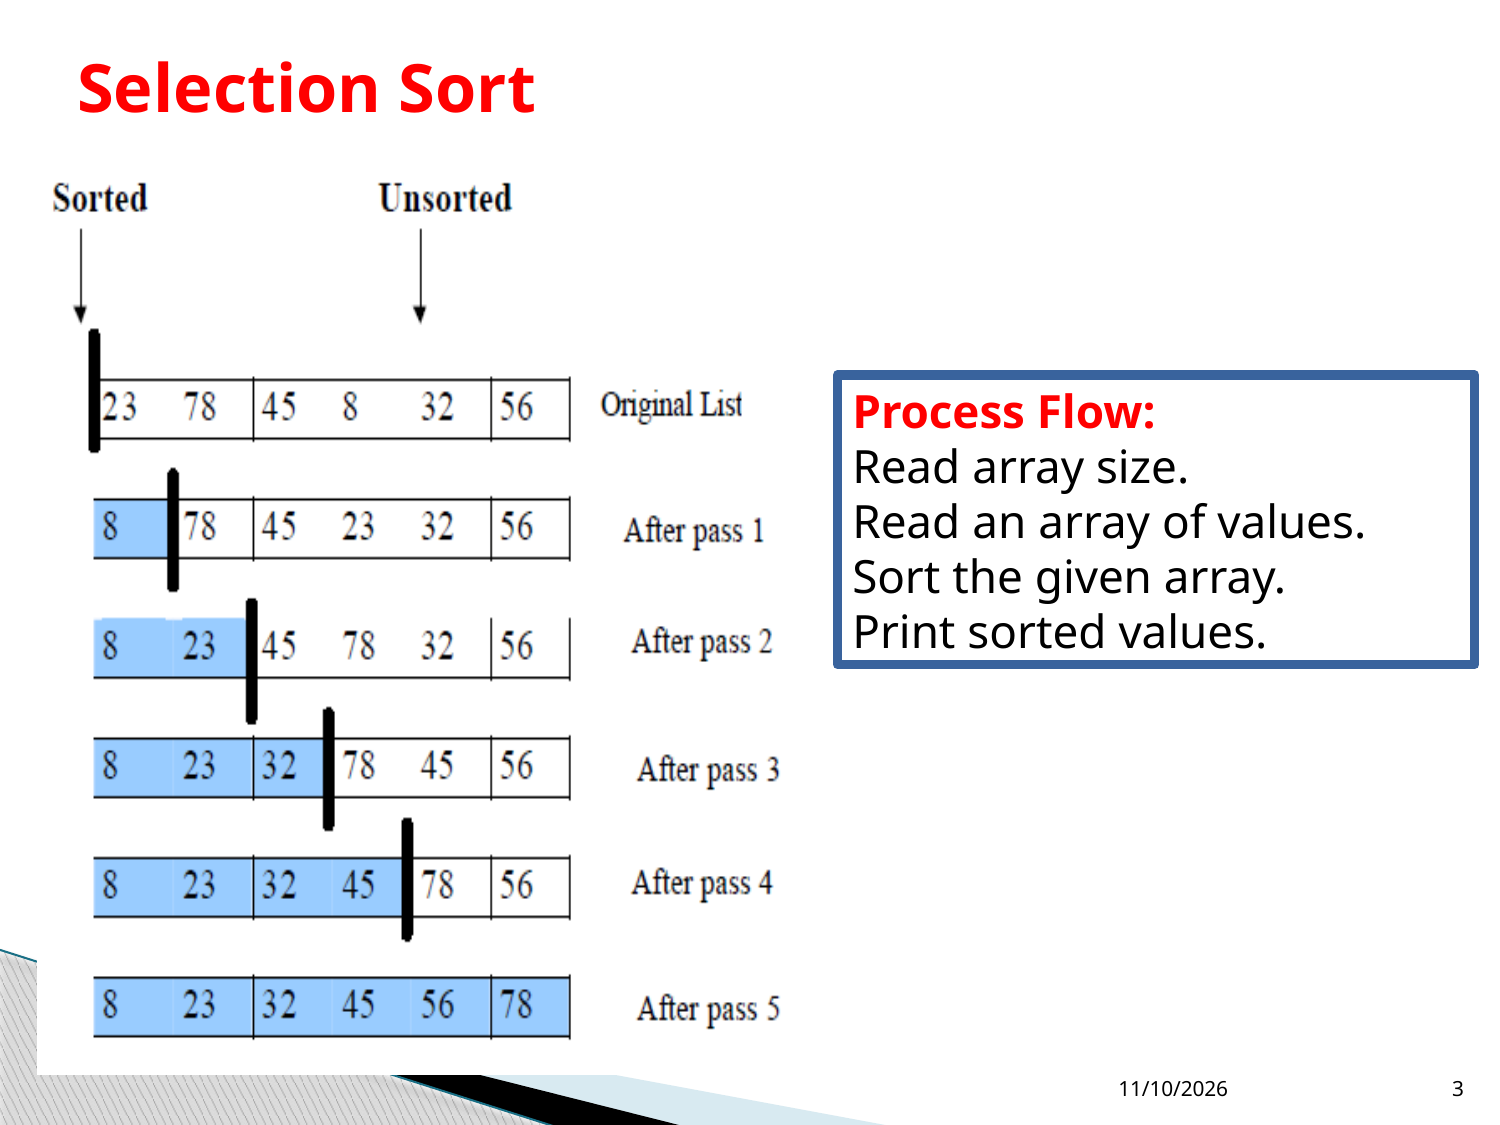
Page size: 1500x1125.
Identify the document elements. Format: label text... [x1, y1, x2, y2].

slide_number 3 [1418, 1051, 1479, 1112]
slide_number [1103, 1051, 1418, 1112]
title Selection Sort [62, 37, 1413, 135]
text_box Process Flow: Read array size. Read an array of values. Sort the given array. Print sorted values. [833, 370, 1479, 669]
picture [37, 149, 798, 1076]
